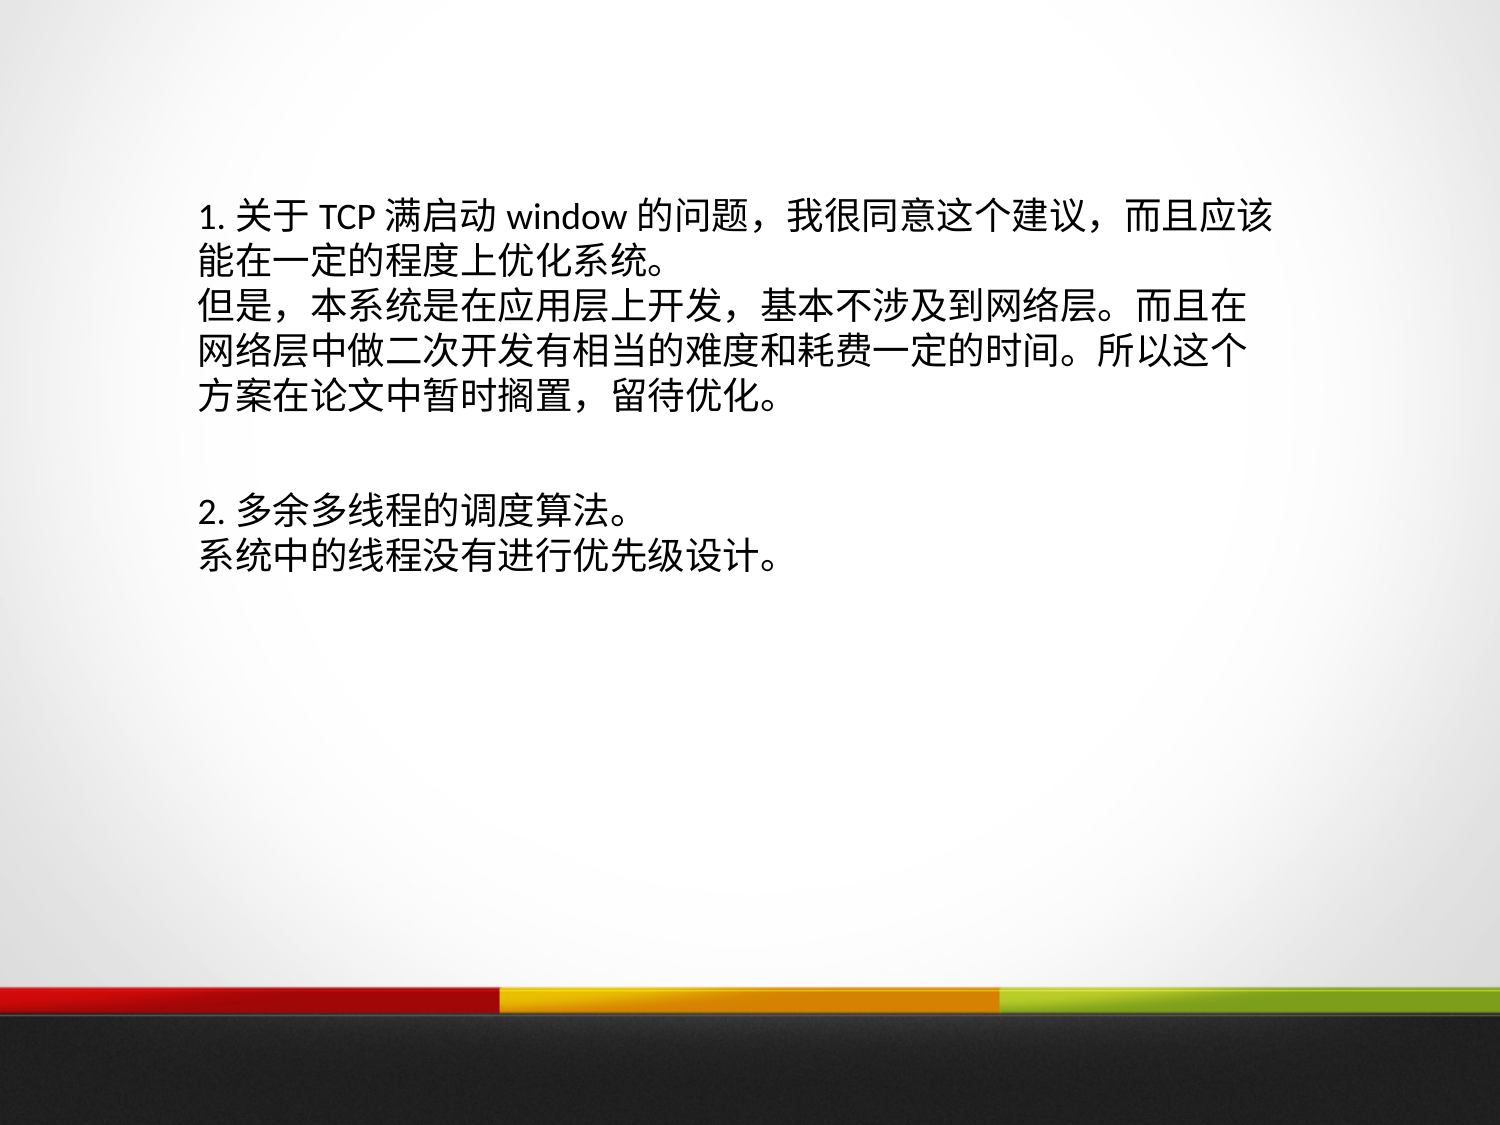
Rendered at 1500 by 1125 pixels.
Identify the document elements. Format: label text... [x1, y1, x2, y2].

text_box 2.多余多线程的调度算法。 系统中的线程没有进行优先级设计。 [182, 479, 1294, 585]
picture [0, 0, 1500, 1125]
text_box 1.关于TCP满启动window的问题，我很同意这个建议，而且应该能在一定的程度上优化系统。 但是，本系统是在应用层上开发，基本不涉及到网络层。而且在网络层中做二次开发有相当的难度和耗费一定的时间。所以这个方案在论文中暂时搁置，留待优化。 [182, 184, 1294, 425]
